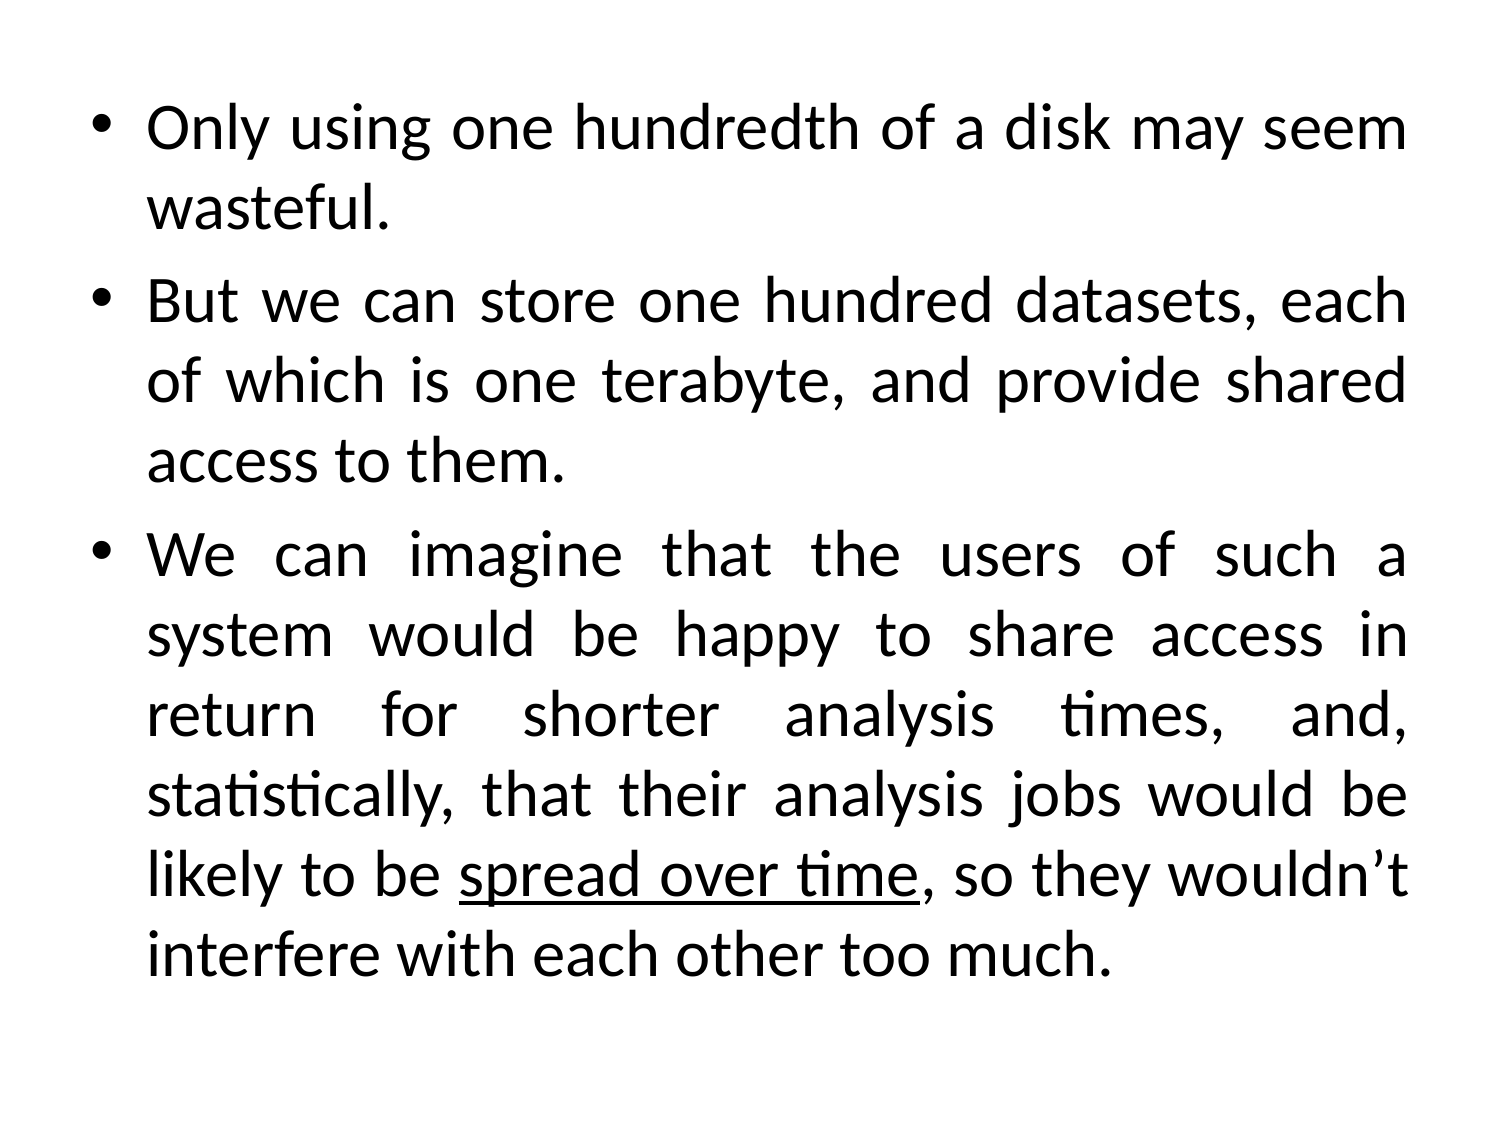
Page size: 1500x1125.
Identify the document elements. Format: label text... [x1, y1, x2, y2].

list Only using one hundredth of a disk may seem wasteful. But we can store one hundred datasets, each of which is one terabyte, and provide shared access to them. We can imagine that the users of such a system would be happy to share access in return for shorter analysis times, and, statistically, that their analysis jobs would be likely to be spread over time, so they wouldn’t interfere with each other too much. [75, 75, 1425, 1005]
